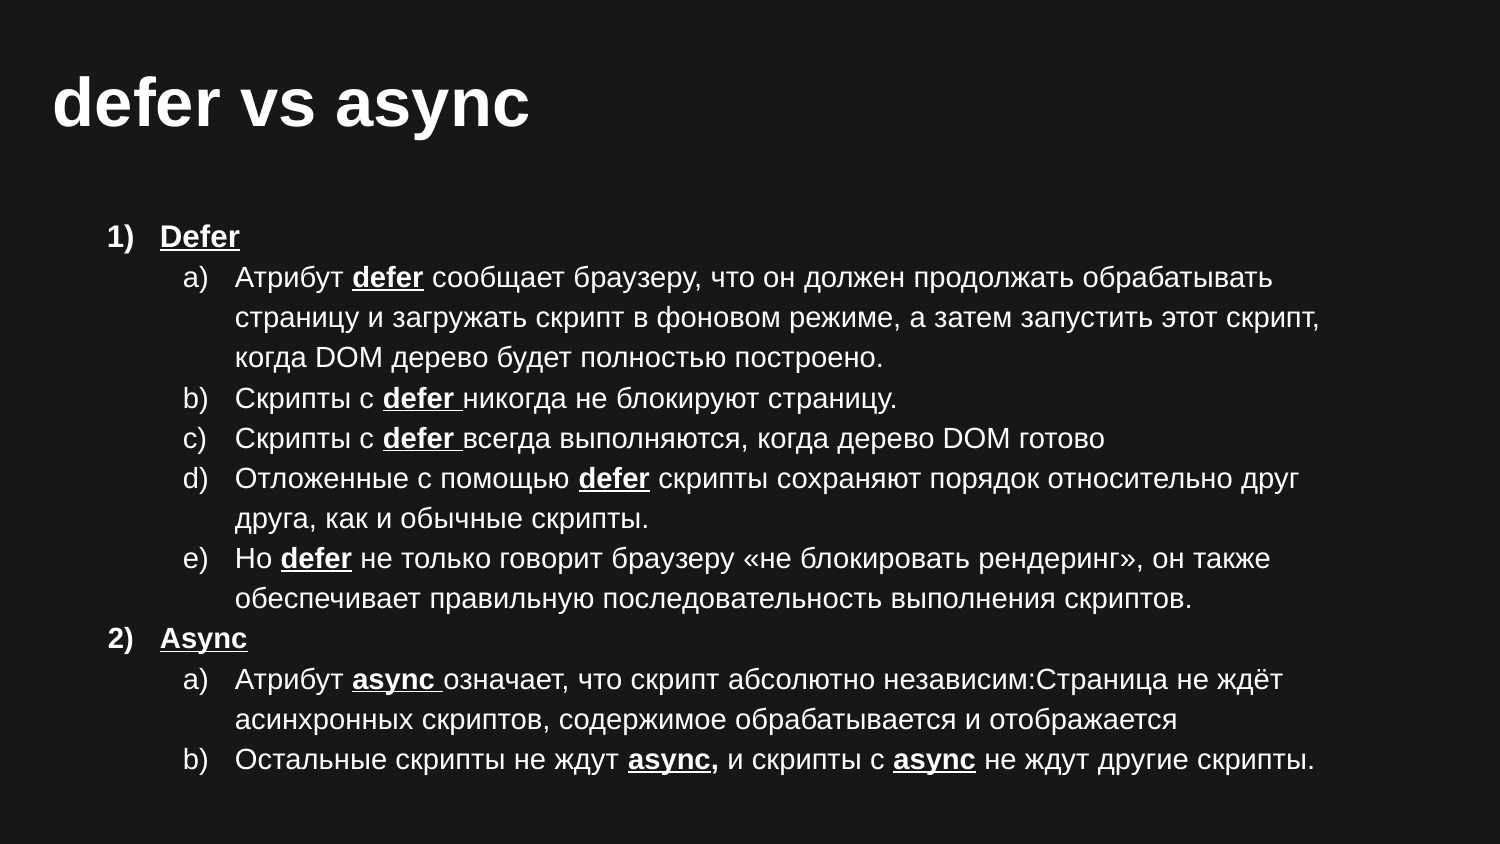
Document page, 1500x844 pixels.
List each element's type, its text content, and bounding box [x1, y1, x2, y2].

text_box defer vs async [52, 45, 1448, 147]
text_box Defer Атрибут defer сообщает браузеру, что он должен продолжать обрабатывать страницу и загружать скрипт в фоновом режиме, а затем запустить этот скрипт, когда DOM дерево будет полностью построено. Скрипты с defer никогда не блокируют страницу. Скрипты с defer всегда выполняются, когда дерево DOM готово Отложенные с помощью defer скрипты сохраняют порядок относительно друг друга, как и обычные скрипты. Но defer не только говорит браузеру «не блокировать рендеринг», он также обеспечивает правильную последовательность выполнения скриптов. Async Атрибут async означает, что скрипт абсолютно независим:Страница не ждёт асинхронных скриптов, содержимое обрабатывается и отображается Остальные скрипты не ждут async, и скрипты c async не ждут другие скрипты. [70, 195, 1387, 791]
